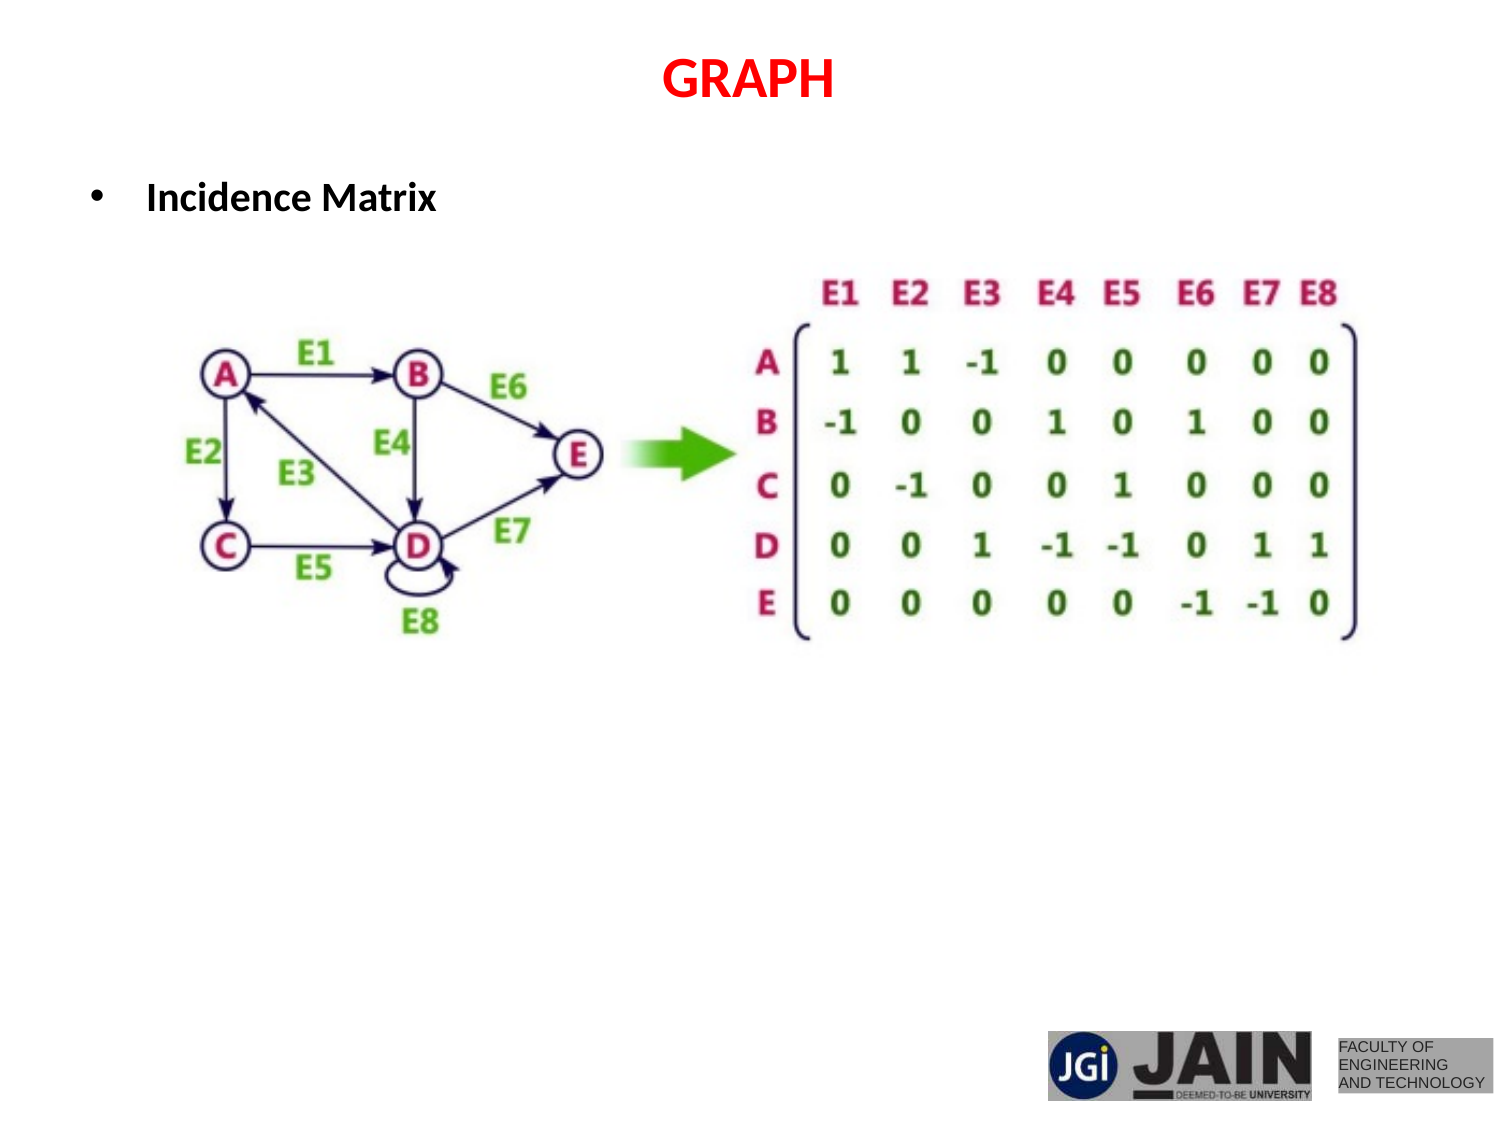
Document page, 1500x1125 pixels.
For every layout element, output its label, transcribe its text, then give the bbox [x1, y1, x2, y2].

text_box FACULTY OF ENGINEERING AND TECHNOLOGY [1338, 1038, 1494, 1094]
picture [140, 262, 1414, 688]
text_box GRAPH [73, 39, 1424, 133]
text_box Incidence Matrix [74, 137, 1425, 1066]
picture [1048, 1031, 1312, 1101]
